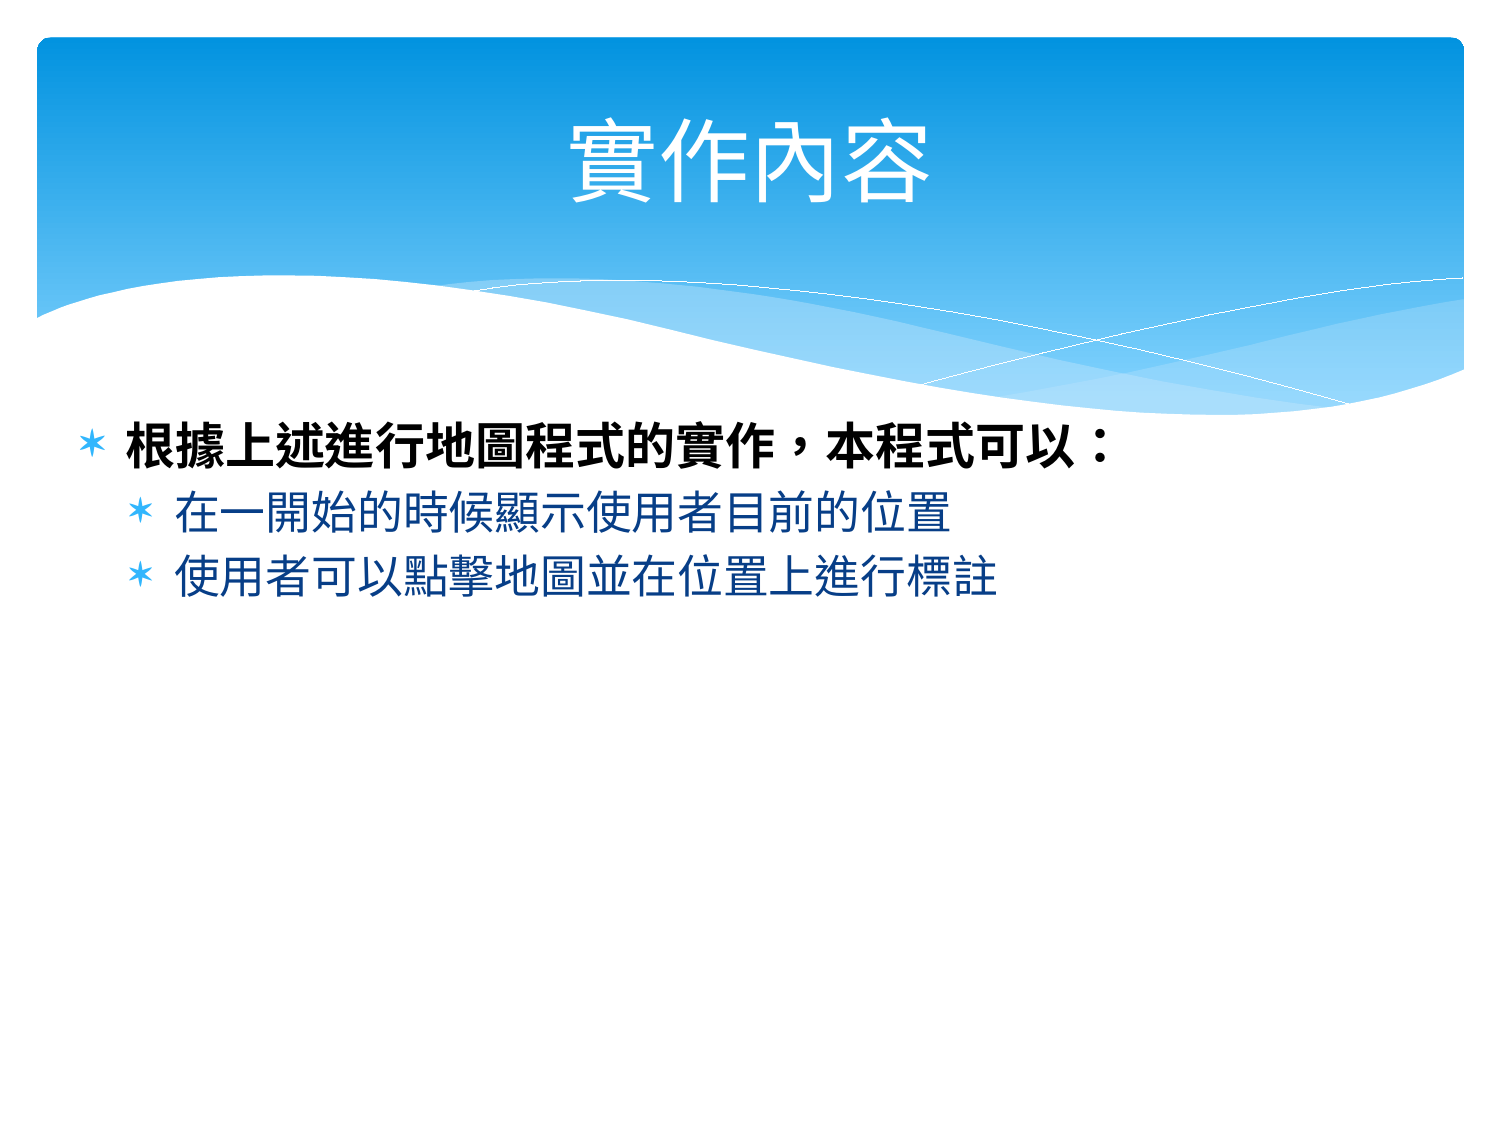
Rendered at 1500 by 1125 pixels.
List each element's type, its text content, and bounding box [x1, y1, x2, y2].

title 實作內容 [75, 55, 1425, 261]
list 根據上述進行地圖程式的實作，本程式可以： 在一開始的時候顯示使用者目前的位置 使用者可以點擊地圖並在位置上進行標註 [64, 407, 1463, 1005]
